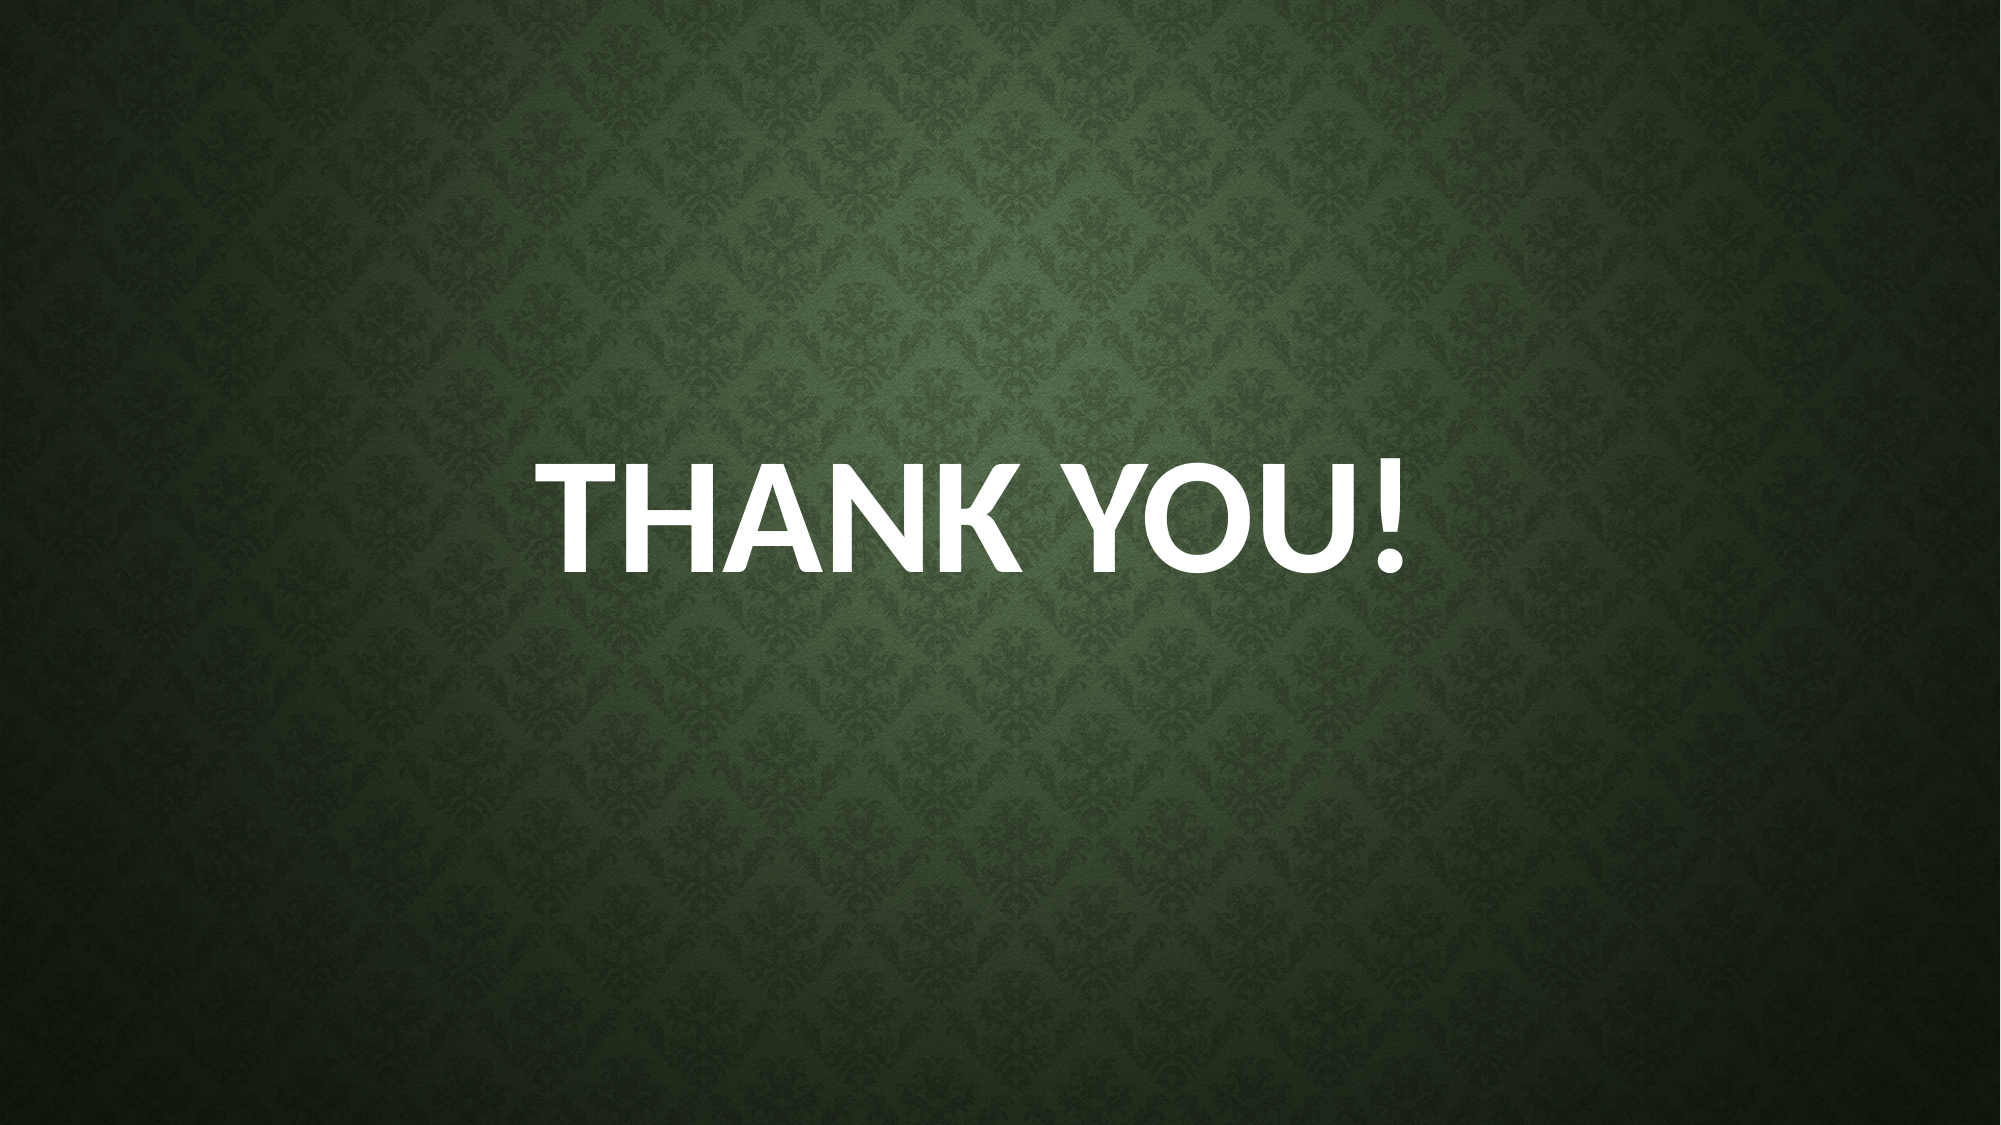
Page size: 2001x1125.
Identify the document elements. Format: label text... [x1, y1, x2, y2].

title THANK YOU! [380, 394, 1573, 617]
